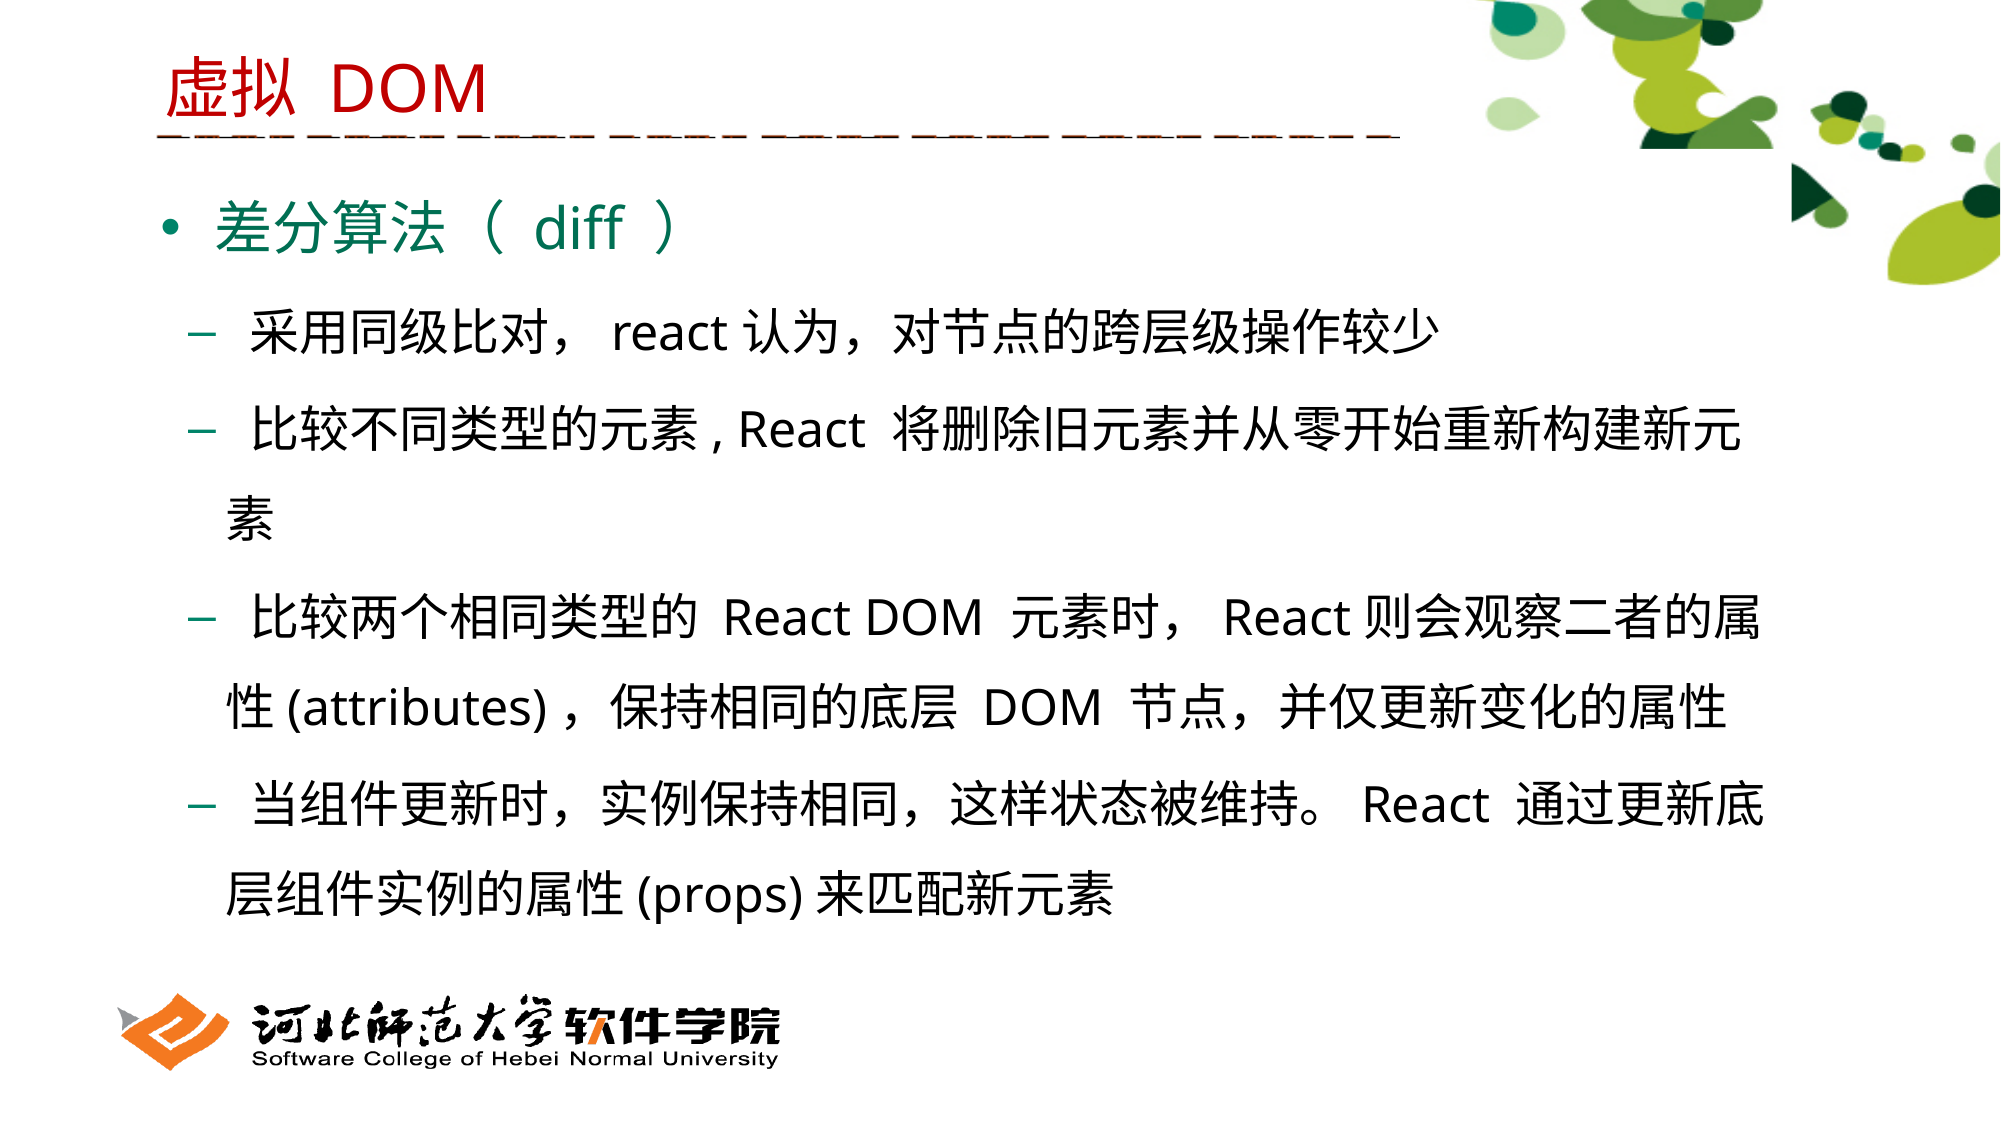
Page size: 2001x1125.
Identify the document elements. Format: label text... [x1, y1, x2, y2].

picture [0, 0, 2001, 1125]
list 差分算法（ diff ） 采用同级比对，react认为，对节点的跨层级操作较少 比较不同类型的元素, React 将删除旧元素并从零开始重新构建新元素 比较两个相同类型的 React DOM 元素时，React则会观察二者的属性(attributes)，保持相同的底层 DOM 节点，并仅更新变化的属性 当组件更新时，实例保持相同，这样状态被维持。React 通过更新底层组件实例的属性(props)来匹配新元素 [113, 148, 1792, 988]
list 虚拟 DOM [149, 38, 1392, 120]
